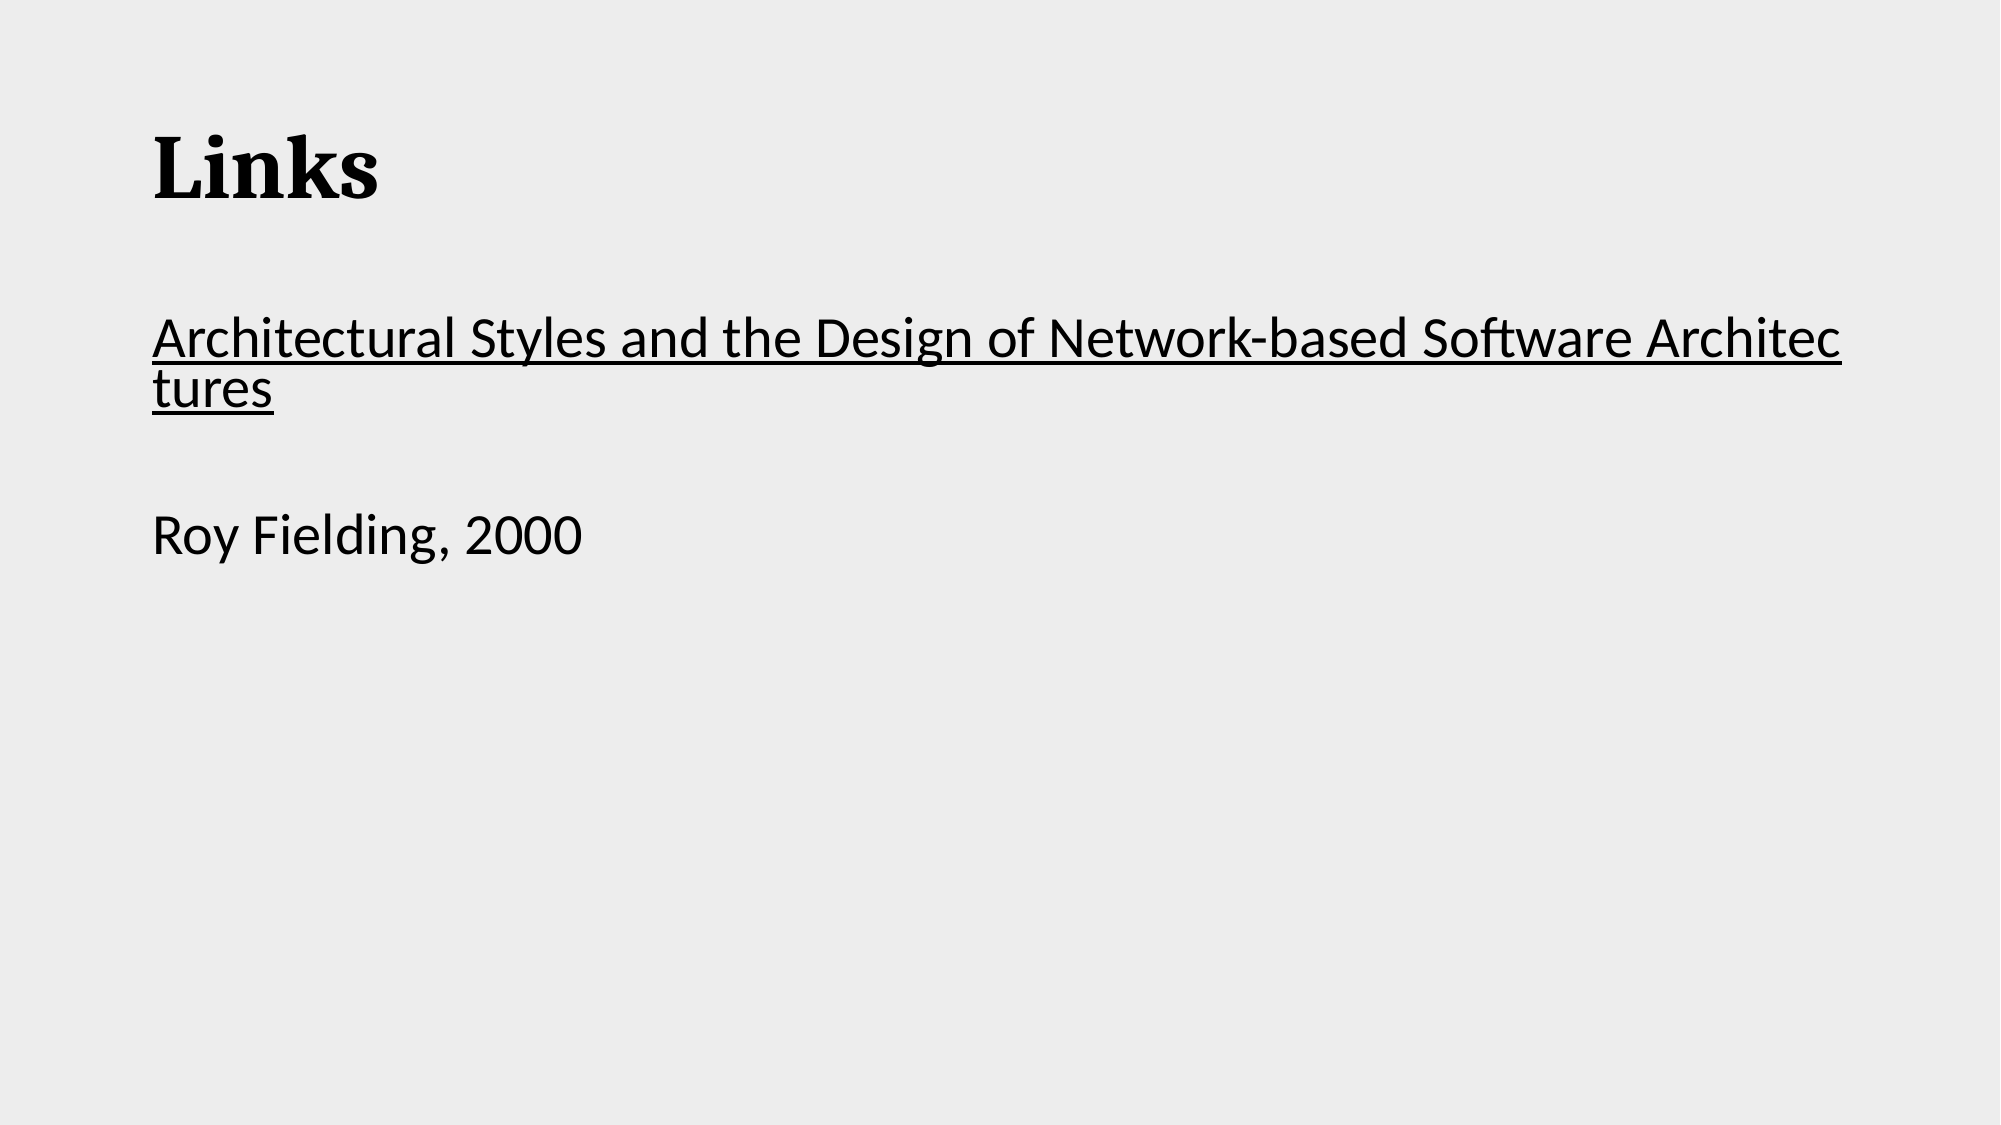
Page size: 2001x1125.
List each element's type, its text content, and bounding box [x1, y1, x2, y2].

title Links [137, 59, 1863, 278]
list Architectural Styles and the Design of Network-based Software Architectures Roy Fielding, 2000 [137, 299, 1863, 1014]
